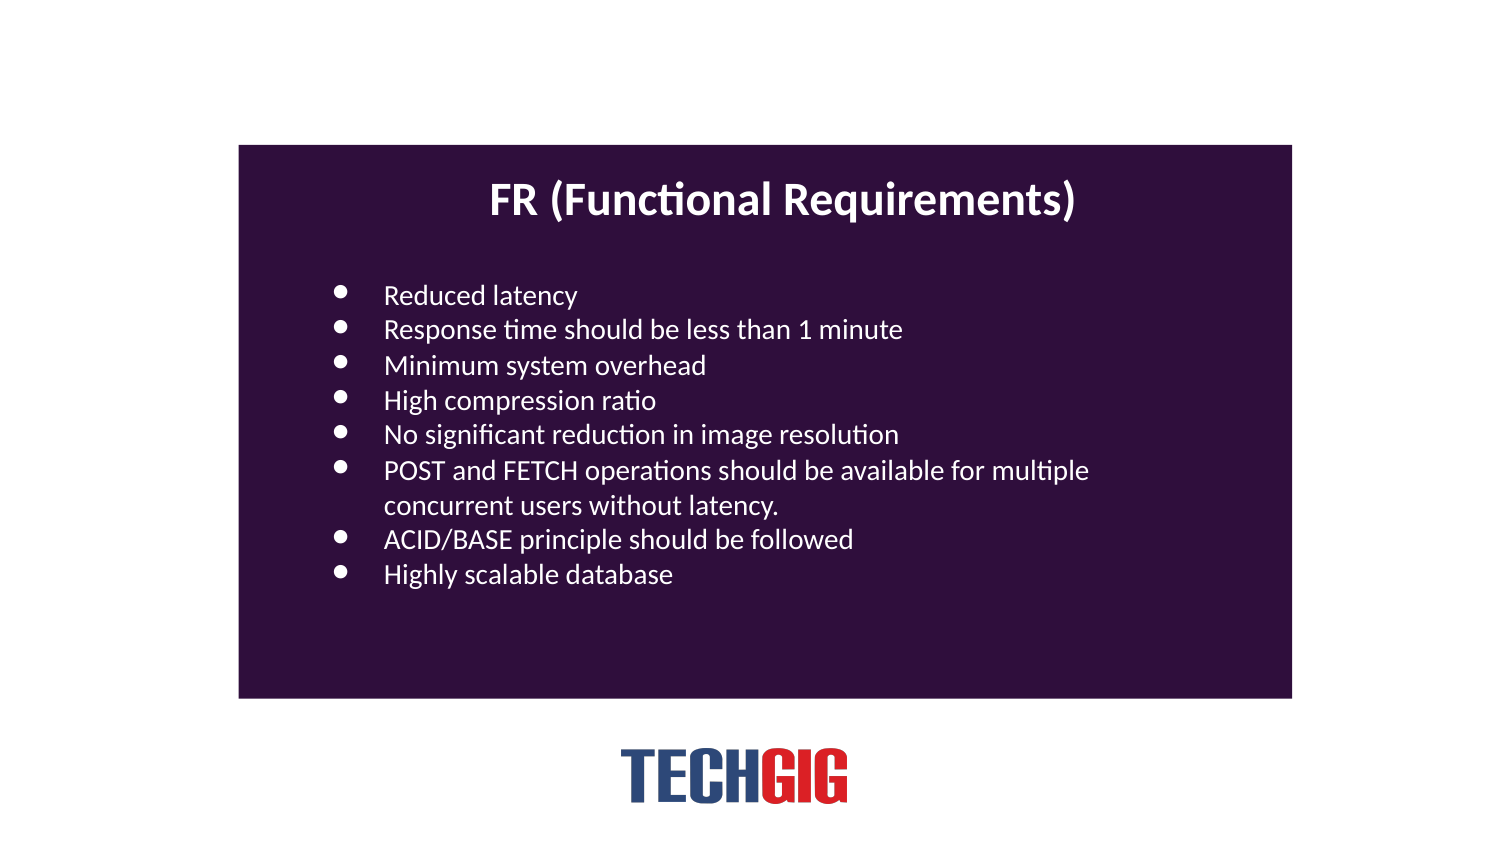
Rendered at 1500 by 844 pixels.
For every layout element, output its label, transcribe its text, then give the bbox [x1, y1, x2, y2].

text_box Reduced latency Response time should be less than 1 minute Minimum system overhead High compression ratio No significant reduction in image resolution POST and FETCH operations should be available for multiple concurrent users without latency. ACID/BASE principle should be followed Highly scalable database [293, 260, 1174, 606]
picture [621, 748, 847, 804]
text_box FR (Functional Requirements) [290, 185, 1277, 274]
text_box [238, 144, 1293, 699]
